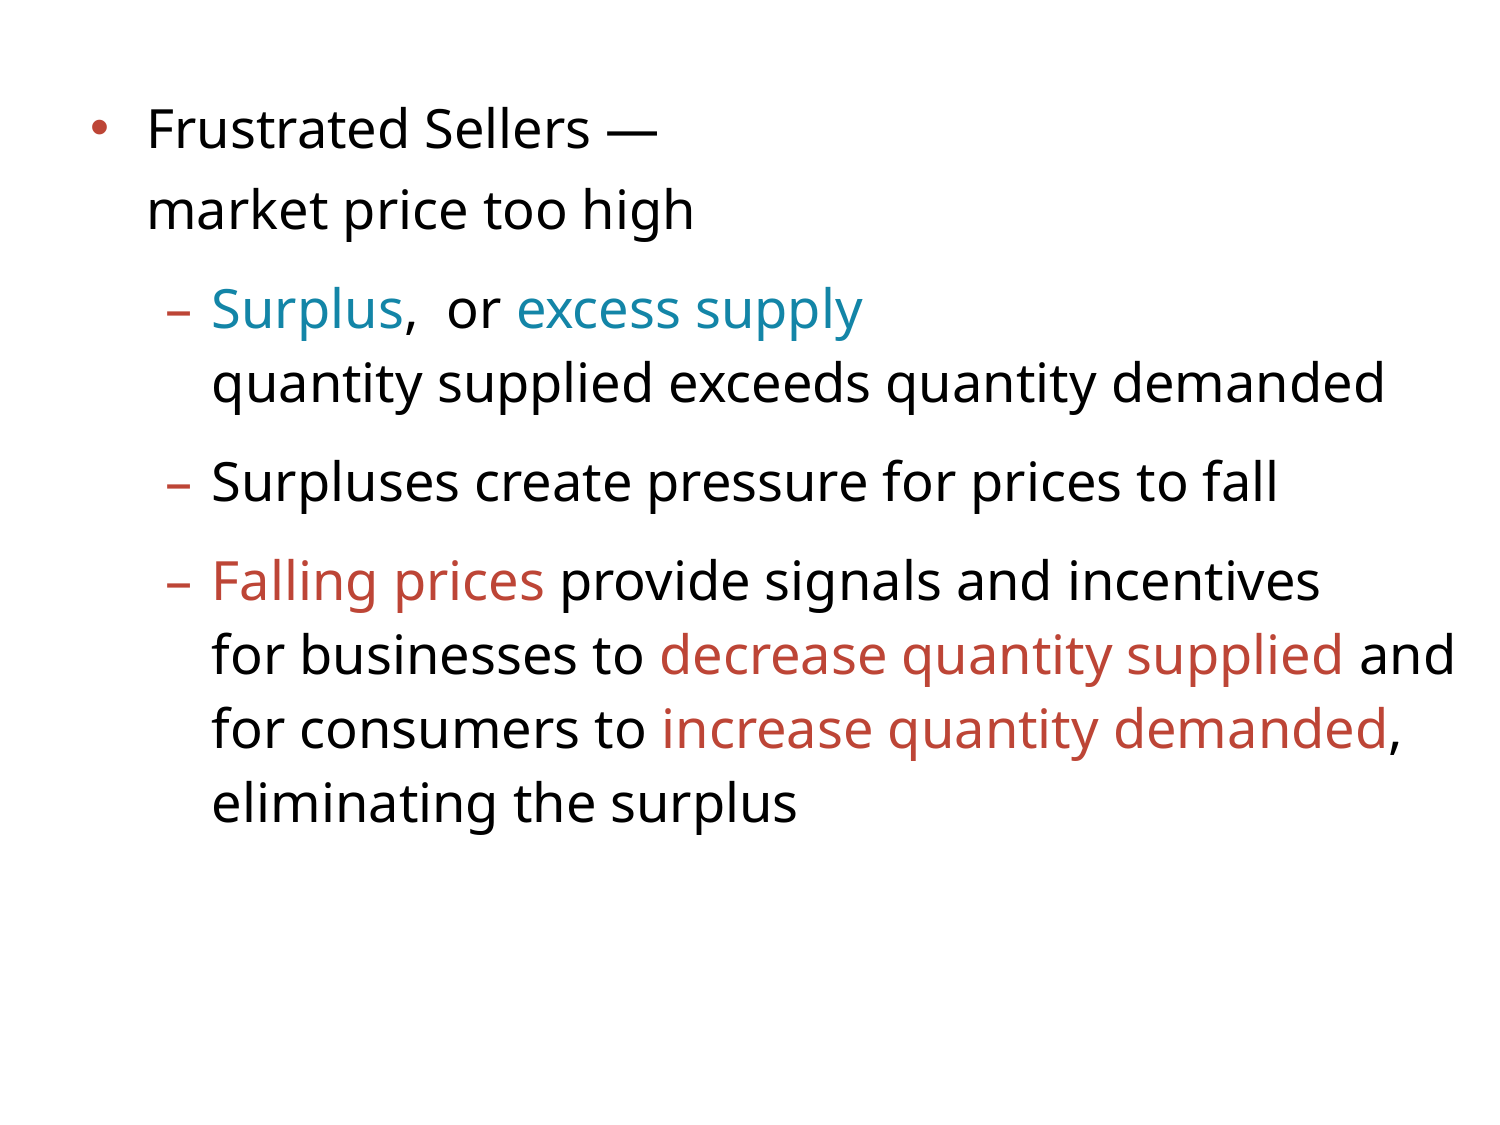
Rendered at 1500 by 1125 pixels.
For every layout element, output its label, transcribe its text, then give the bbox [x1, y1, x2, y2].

list Frustrated Sellers — market price too high Surplus, or excess supply quantity supplied exceeds quantity demanded Surpluses create pressure for prices to fall Falling prices provide signals and incentives for businesses to decrease quantity supplied and for consumers to increase quantity demanded, eliminating the surplus [75, 70, 1500, 998]
